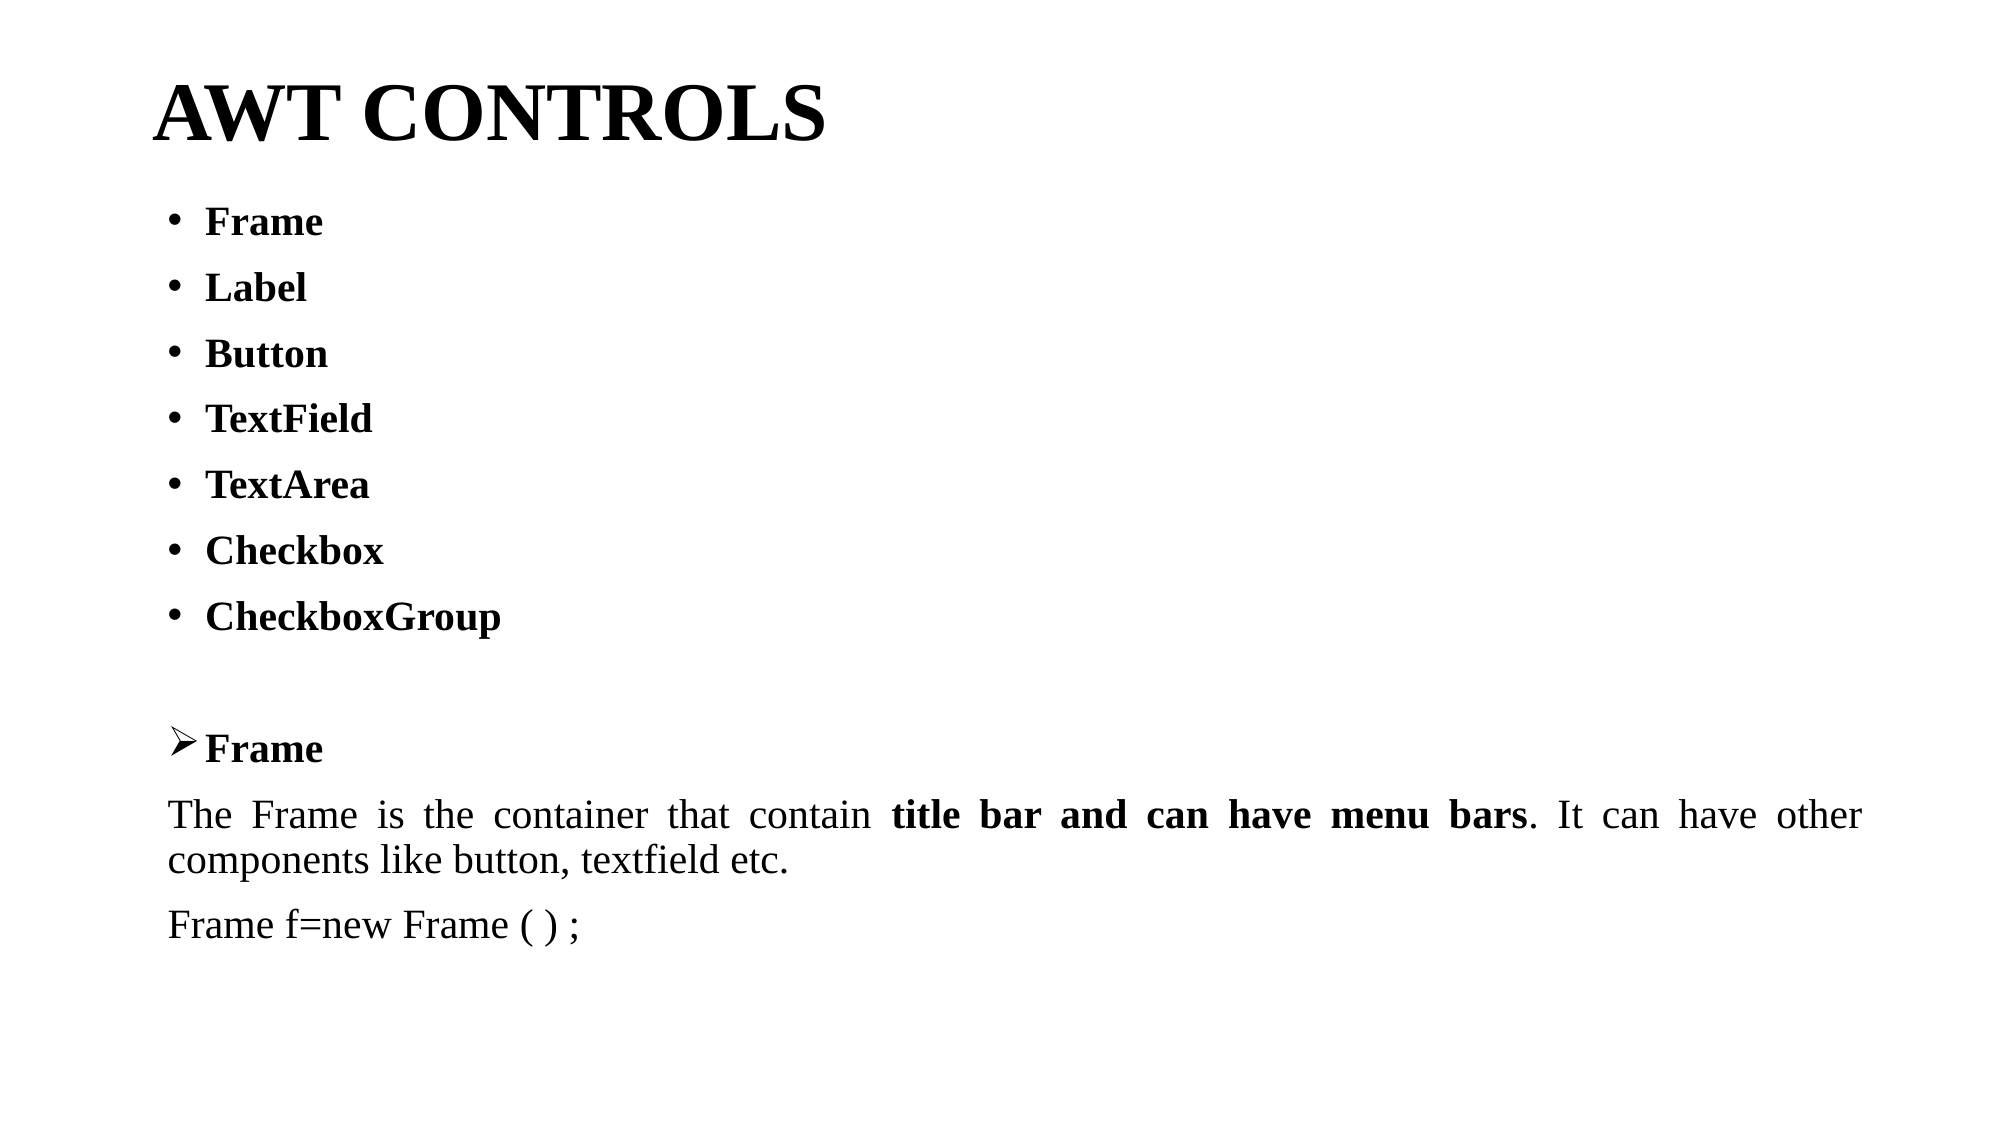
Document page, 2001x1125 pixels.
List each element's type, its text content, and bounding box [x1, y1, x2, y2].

title AWT CONTROLS [137, 59, 1863, 168]
list Frame Label Button TextField TextArea Checkbox CheckboxGroup Frame The Frame is the container that contain title bar and can have menu bars. It can have other components like button, textfield etc. Frame f=new Frame ( ) ; [152, 191, 1878, 1048]
